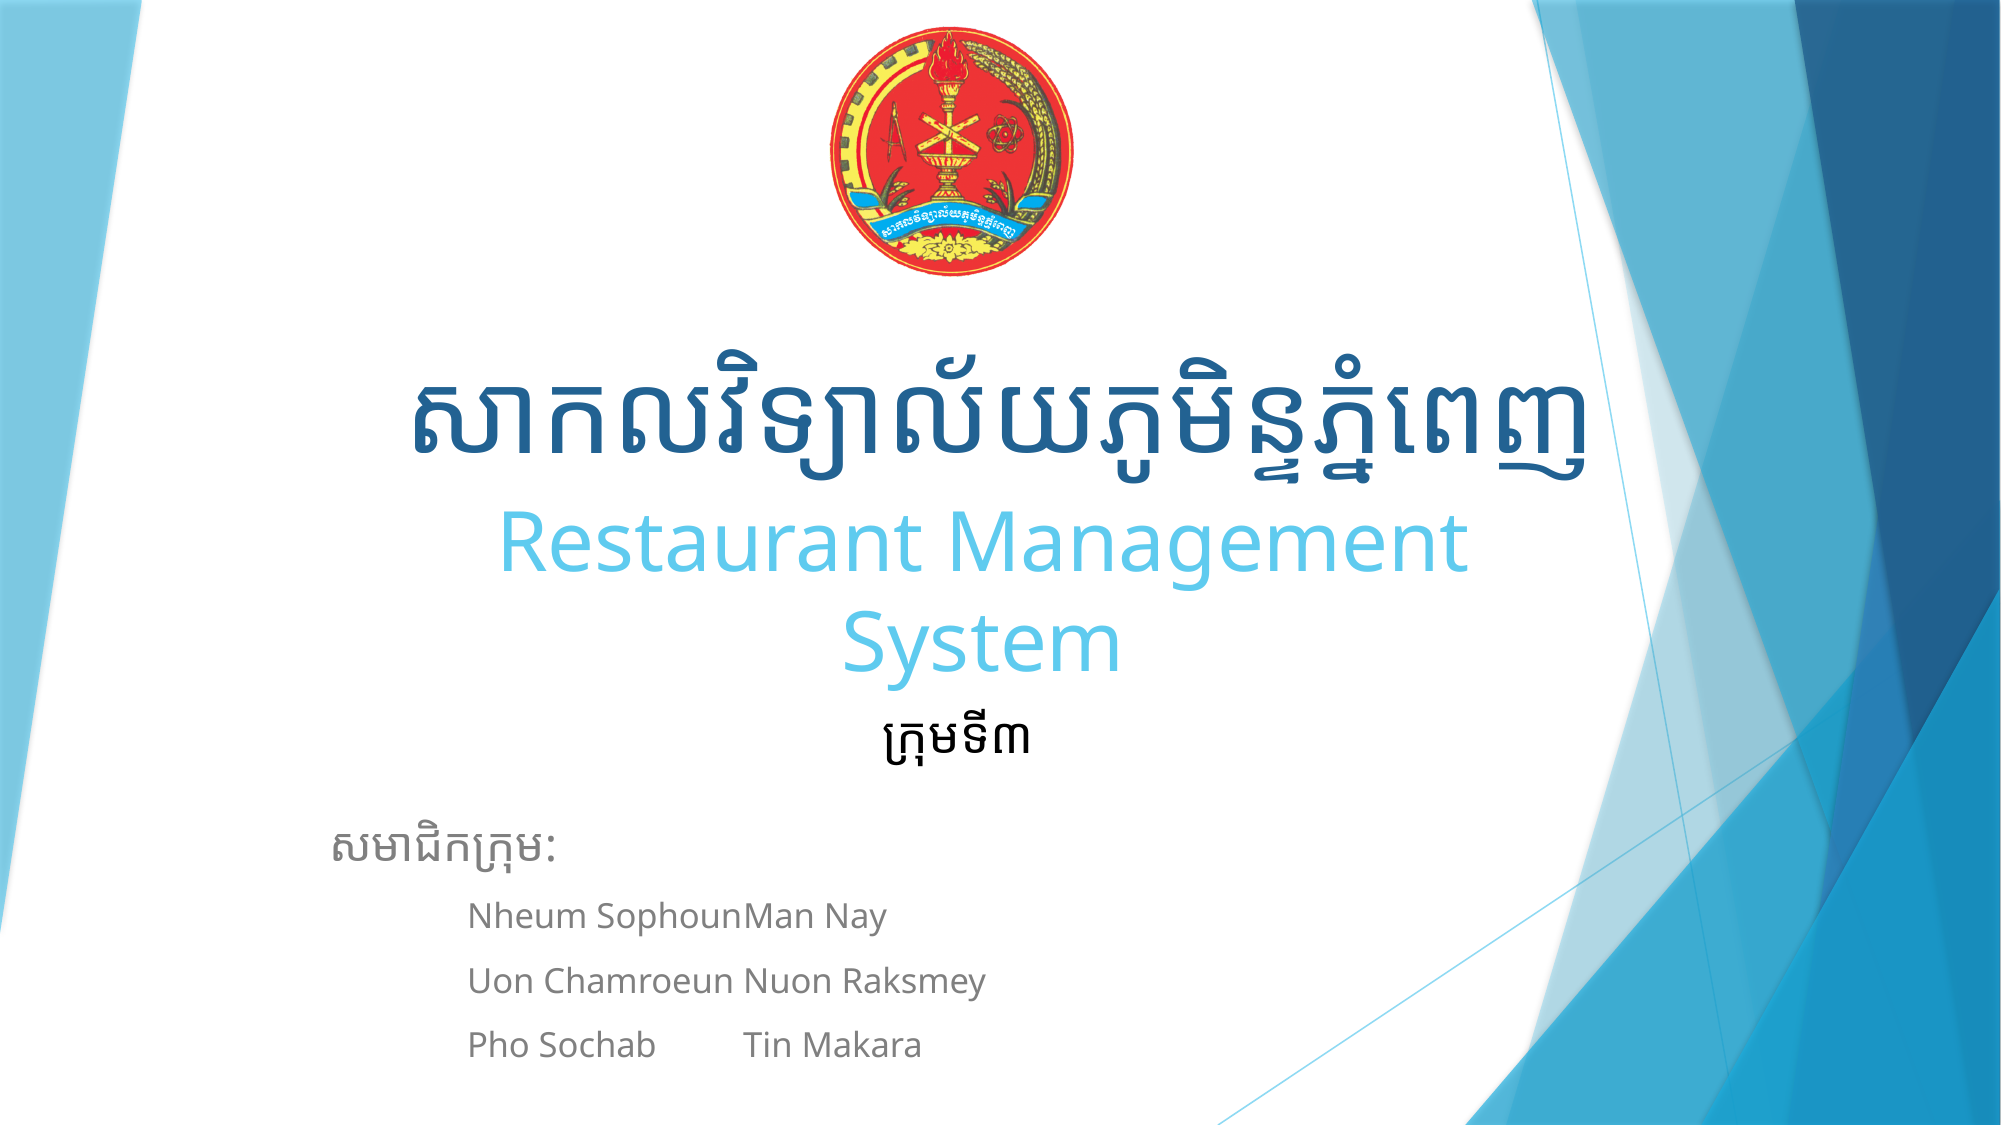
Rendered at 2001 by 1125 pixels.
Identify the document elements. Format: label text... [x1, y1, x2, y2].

title Restaurant Management System [299, 484, 1668, 696]
subtitle សមាជិកក្រុម: Nheum Sophoun Man Nay Uon Chamroeun Nuon Raksmey Pho Sochab Tin Makara [314, 802, 1590, 1078]
text_box សាកលវិទ្យាល័យភូមិន្ទភ្នំពេញ [389, 333, 1611, 484]
picture [829, 26, 1075, 277]
text_box ក្រុមទី៣ [854, 695, 1112, 771]
